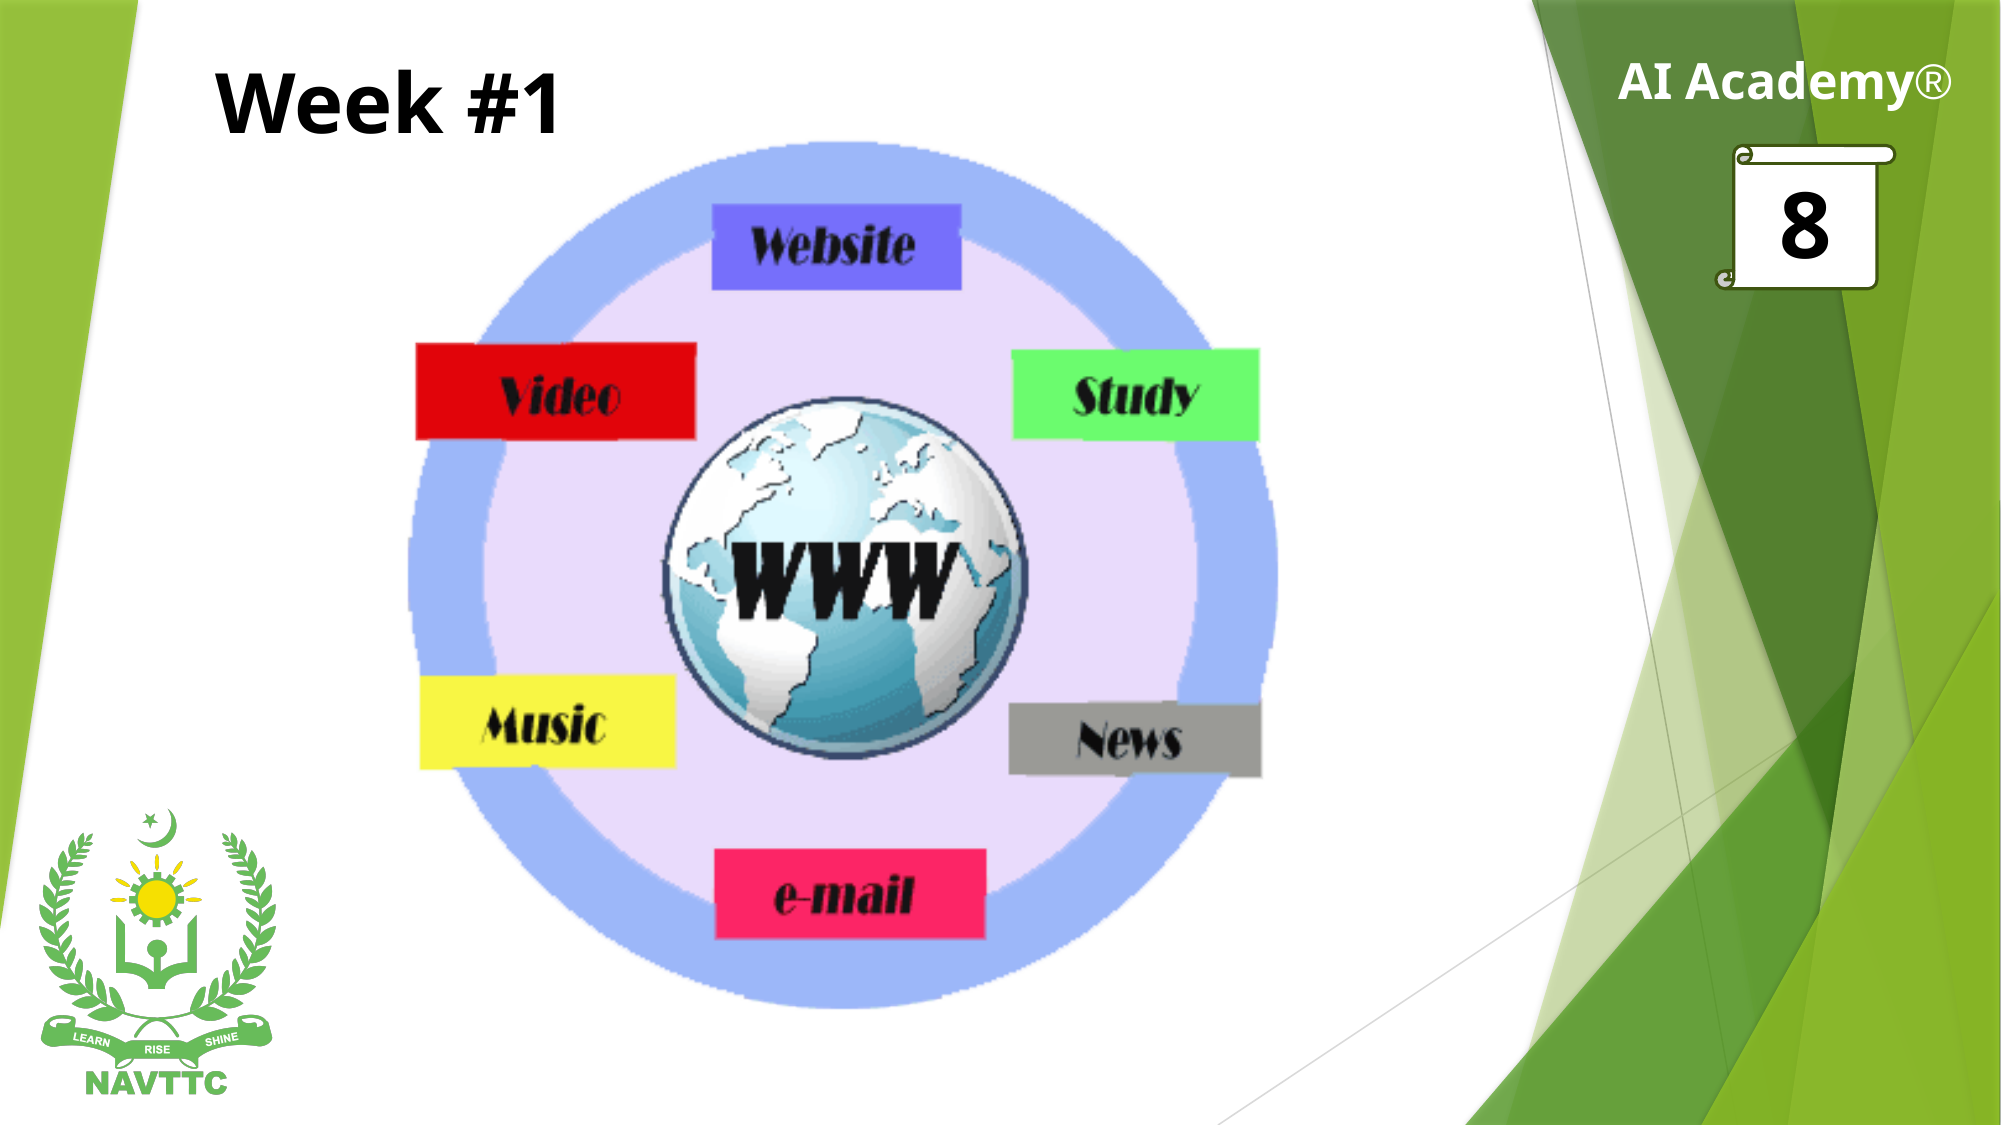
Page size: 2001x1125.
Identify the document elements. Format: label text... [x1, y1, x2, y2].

text_box AI Academy® [1604, 42, 2000, 118]
picture [391, 117, 1294, 1021]
text_box 8 [1714, 143, 1897, 291]
picture [0, 794, 315, 1110]
text_box Week #1 [201, 42, 583, 158]
